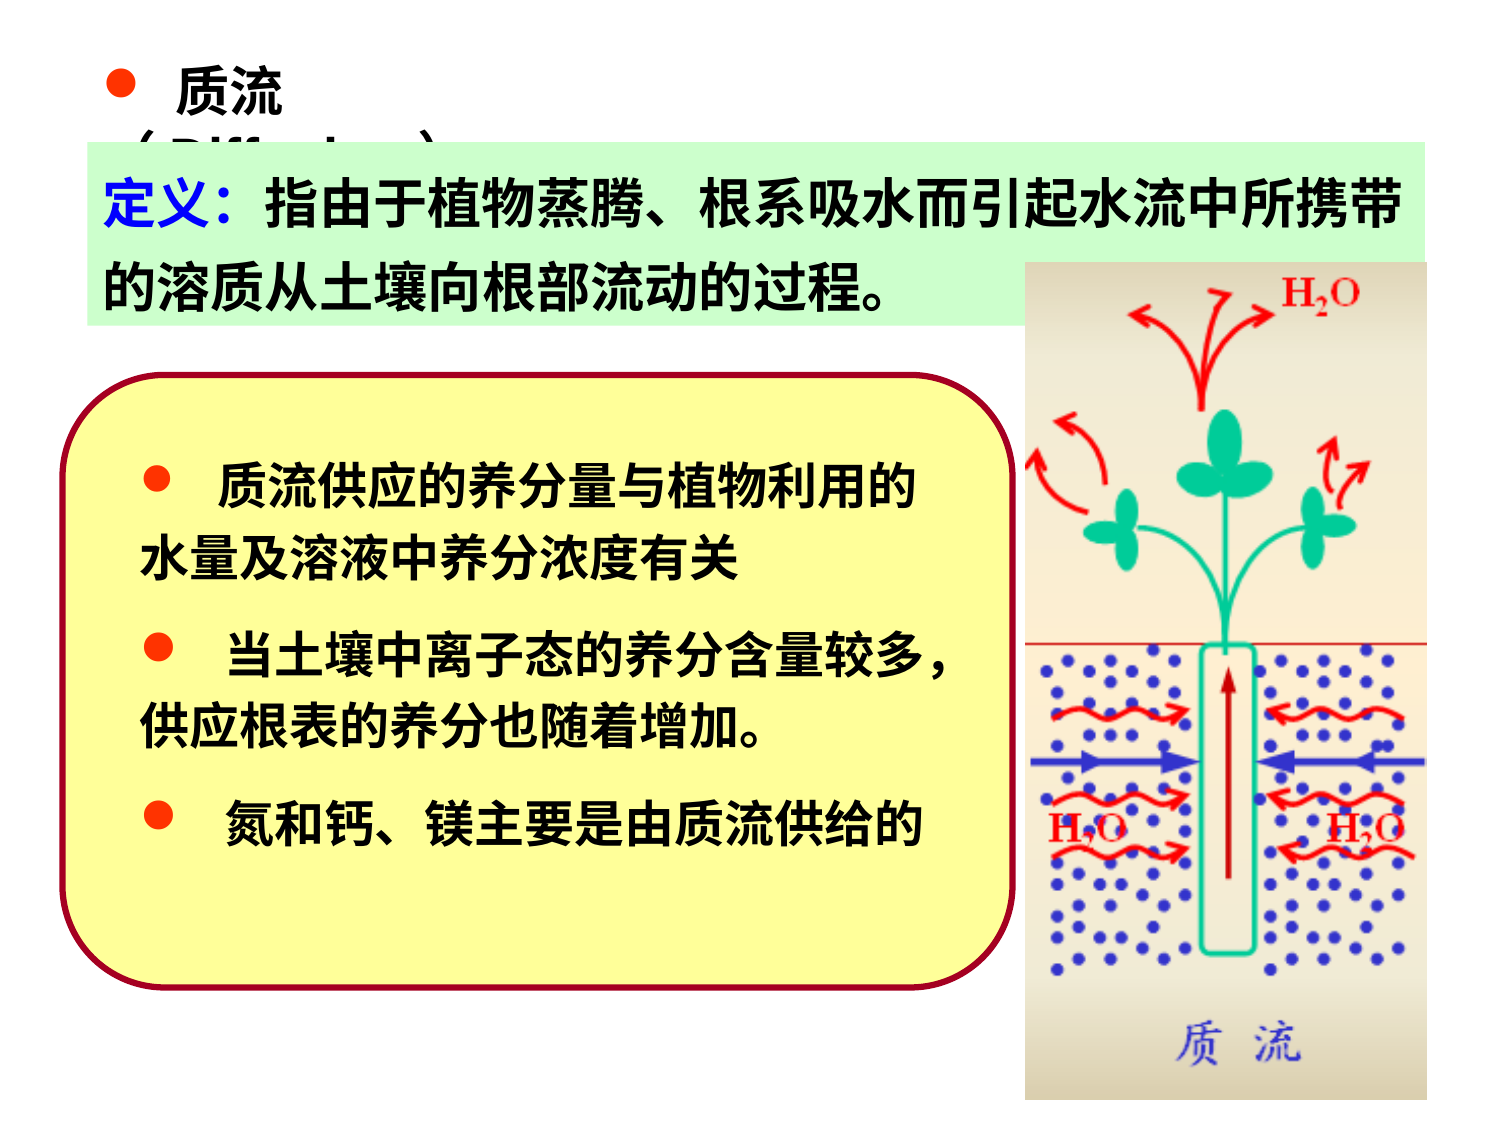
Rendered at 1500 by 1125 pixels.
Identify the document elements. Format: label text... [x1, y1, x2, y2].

picture [1024, 262, 1427, 1101]
text_box 质流（Diffusion） [87, 49, 588, 142]
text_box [62, 374, 1013, 988]
text_box 定义：指由于植物蒸腾、根系吸水而引起水流中所携带的溶质从土壤向根部流动的过程。 [87, 142, 1425, 326]
